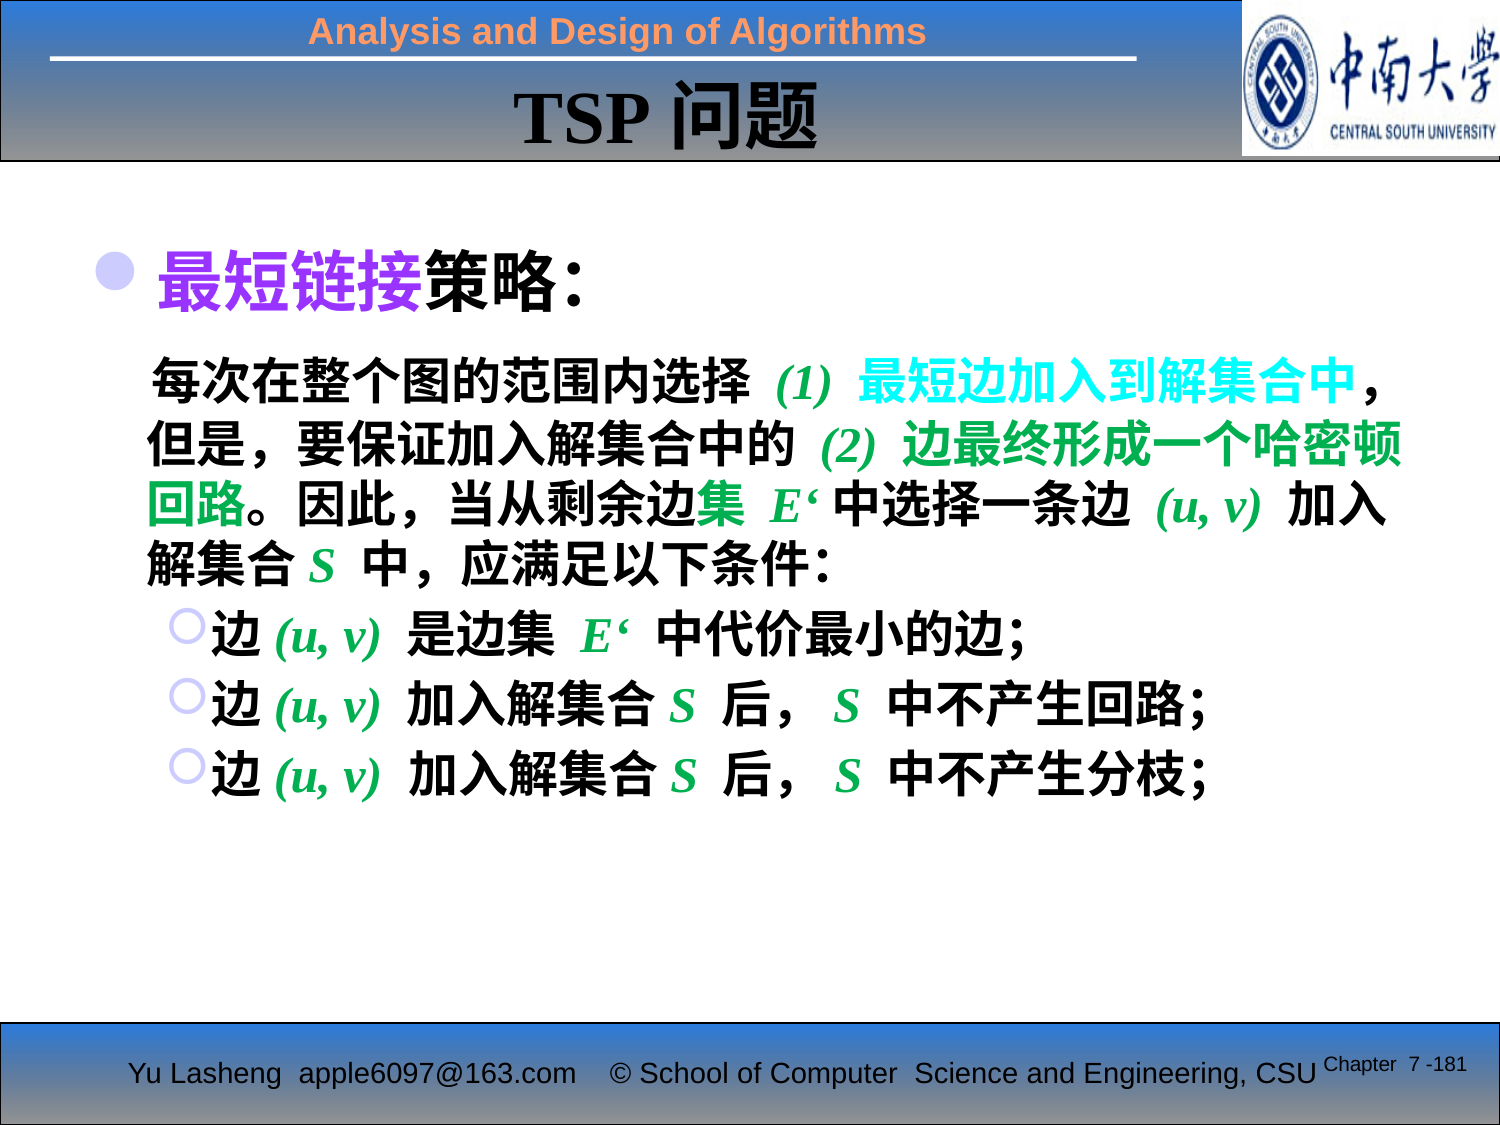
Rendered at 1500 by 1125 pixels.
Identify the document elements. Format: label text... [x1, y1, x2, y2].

text_box TSP问题 [0, 61, 851, 167]
picture [1242, 0, 1500, 156]
list 最短链接策略： 每次在整个图的范围内选择 (1) 最短边加入到解集合中，但是，要保证加入解集合中的 (2) 边最终形成一个哈密顿回路。因此，当从剩余边集 E‘中选择一条边 (u, v) 加入解集合S 中，应满足以下条件： 边(u, v) 是边集 E‘ 中代价最小的边； 边(u, v) 加入解集合S 后，S 中不产生回路； 边(u, v) 加入解集合S 后，S 中不产生分枝； [74, 231, 1426, 1001]
slide_number Chapter 7 -181 [1293, 1042, 1483, 1118]
